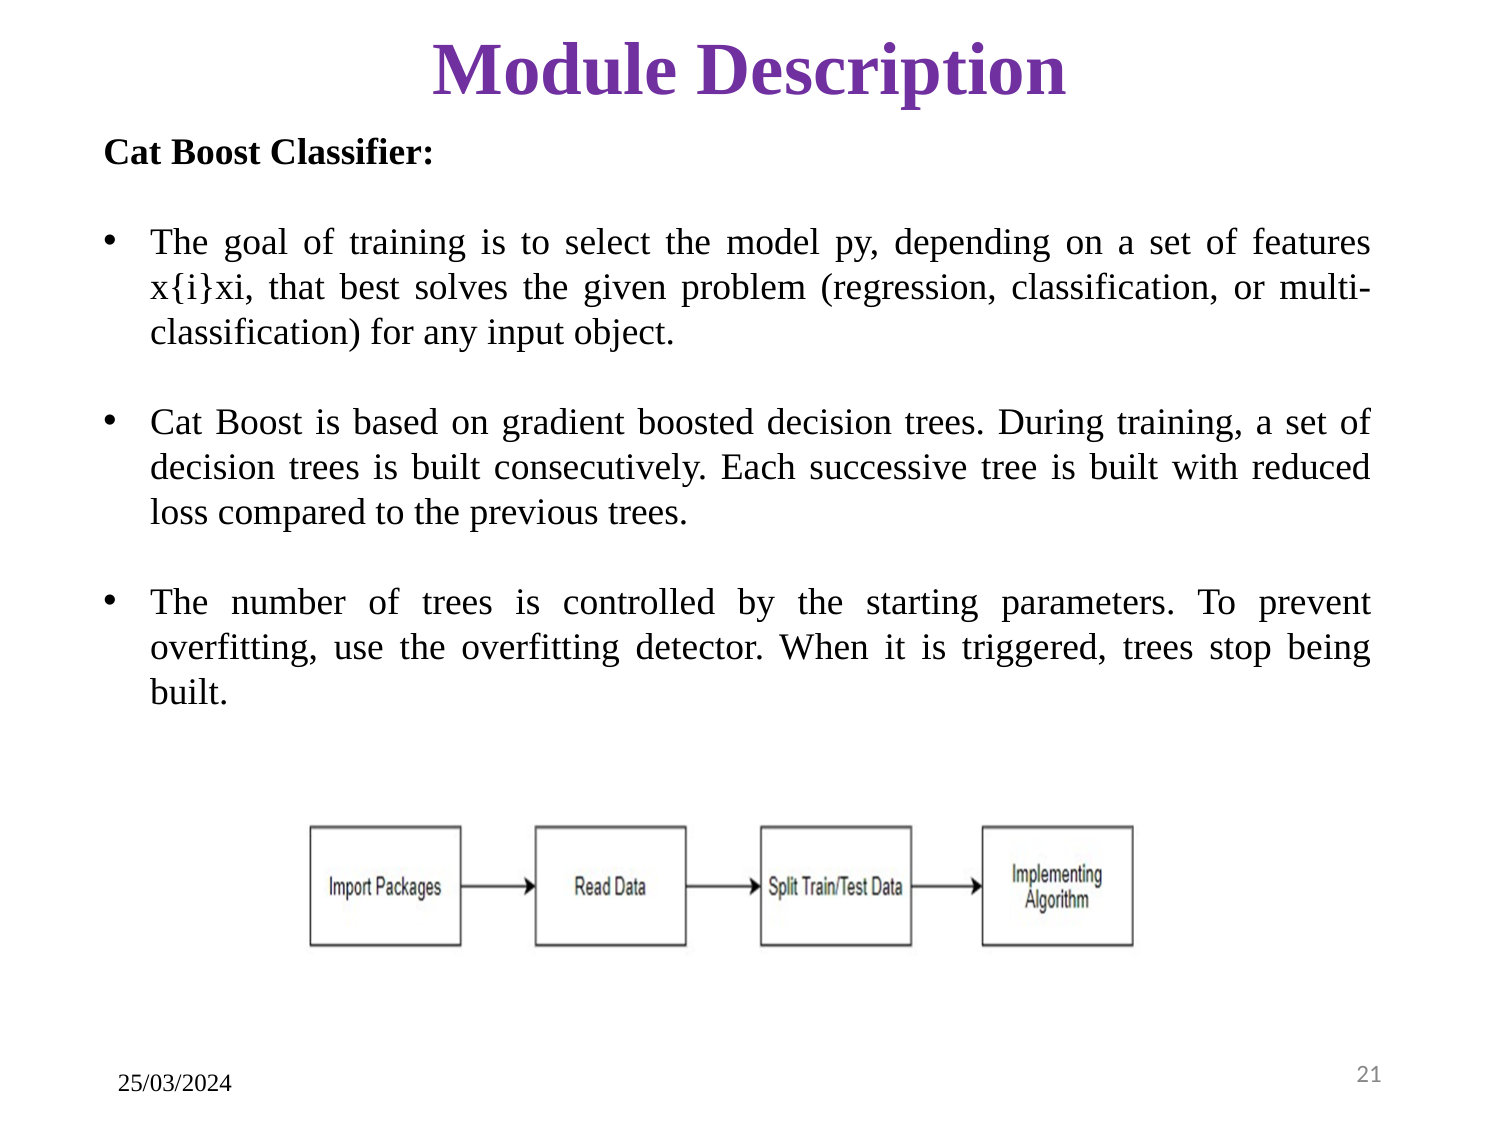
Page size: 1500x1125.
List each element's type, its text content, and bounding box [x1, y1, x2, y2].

picture [268, 780, 1209, 1006]
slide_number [103, 1060, 299, 1103]
slide_number 21 [1059, 1042, 1397, 1103]
title Module Description [103, 27, 1397, 114]
text_box Cat Boost Classifier: The goal of training is to select the model py, depending on a set of features x{i}xi, that best solves the given problem (regression, classification, or multi-classification) for any input object. Cat Boost is based on gradient boosted decision trees. During training, a set of decision trees is built consecutively. Each successive tree is built with reduced loss compared to the previous trees. The number of trees is controlled by the starting parameters. To prevent overfitting, use the overfitting detector. When it is triggered, trees stop being built. [88, 119, 1388, 1055]
